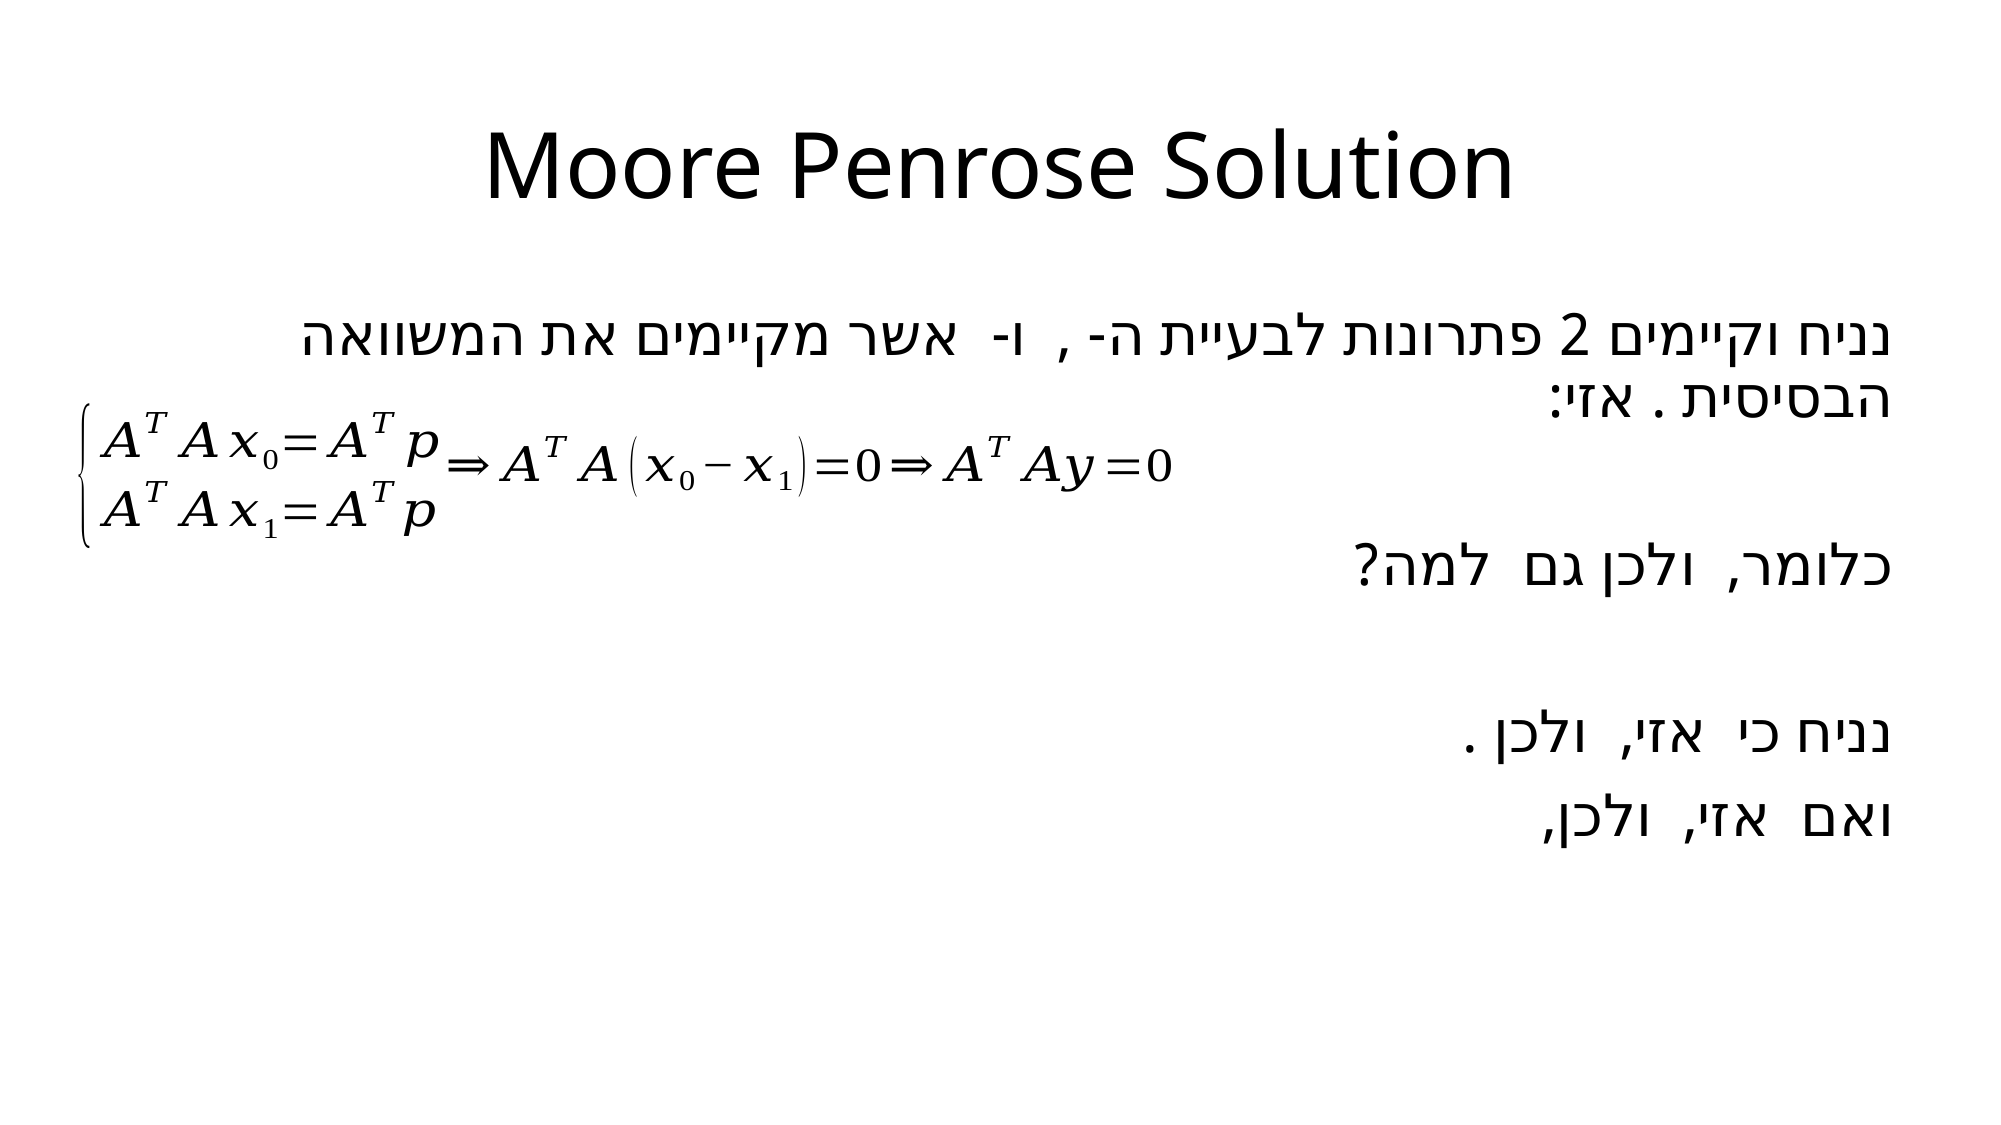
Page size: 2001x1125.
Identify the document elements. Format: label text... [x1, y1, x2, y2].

title Moore Penrose Solution [137, 59, 1863, 278]
